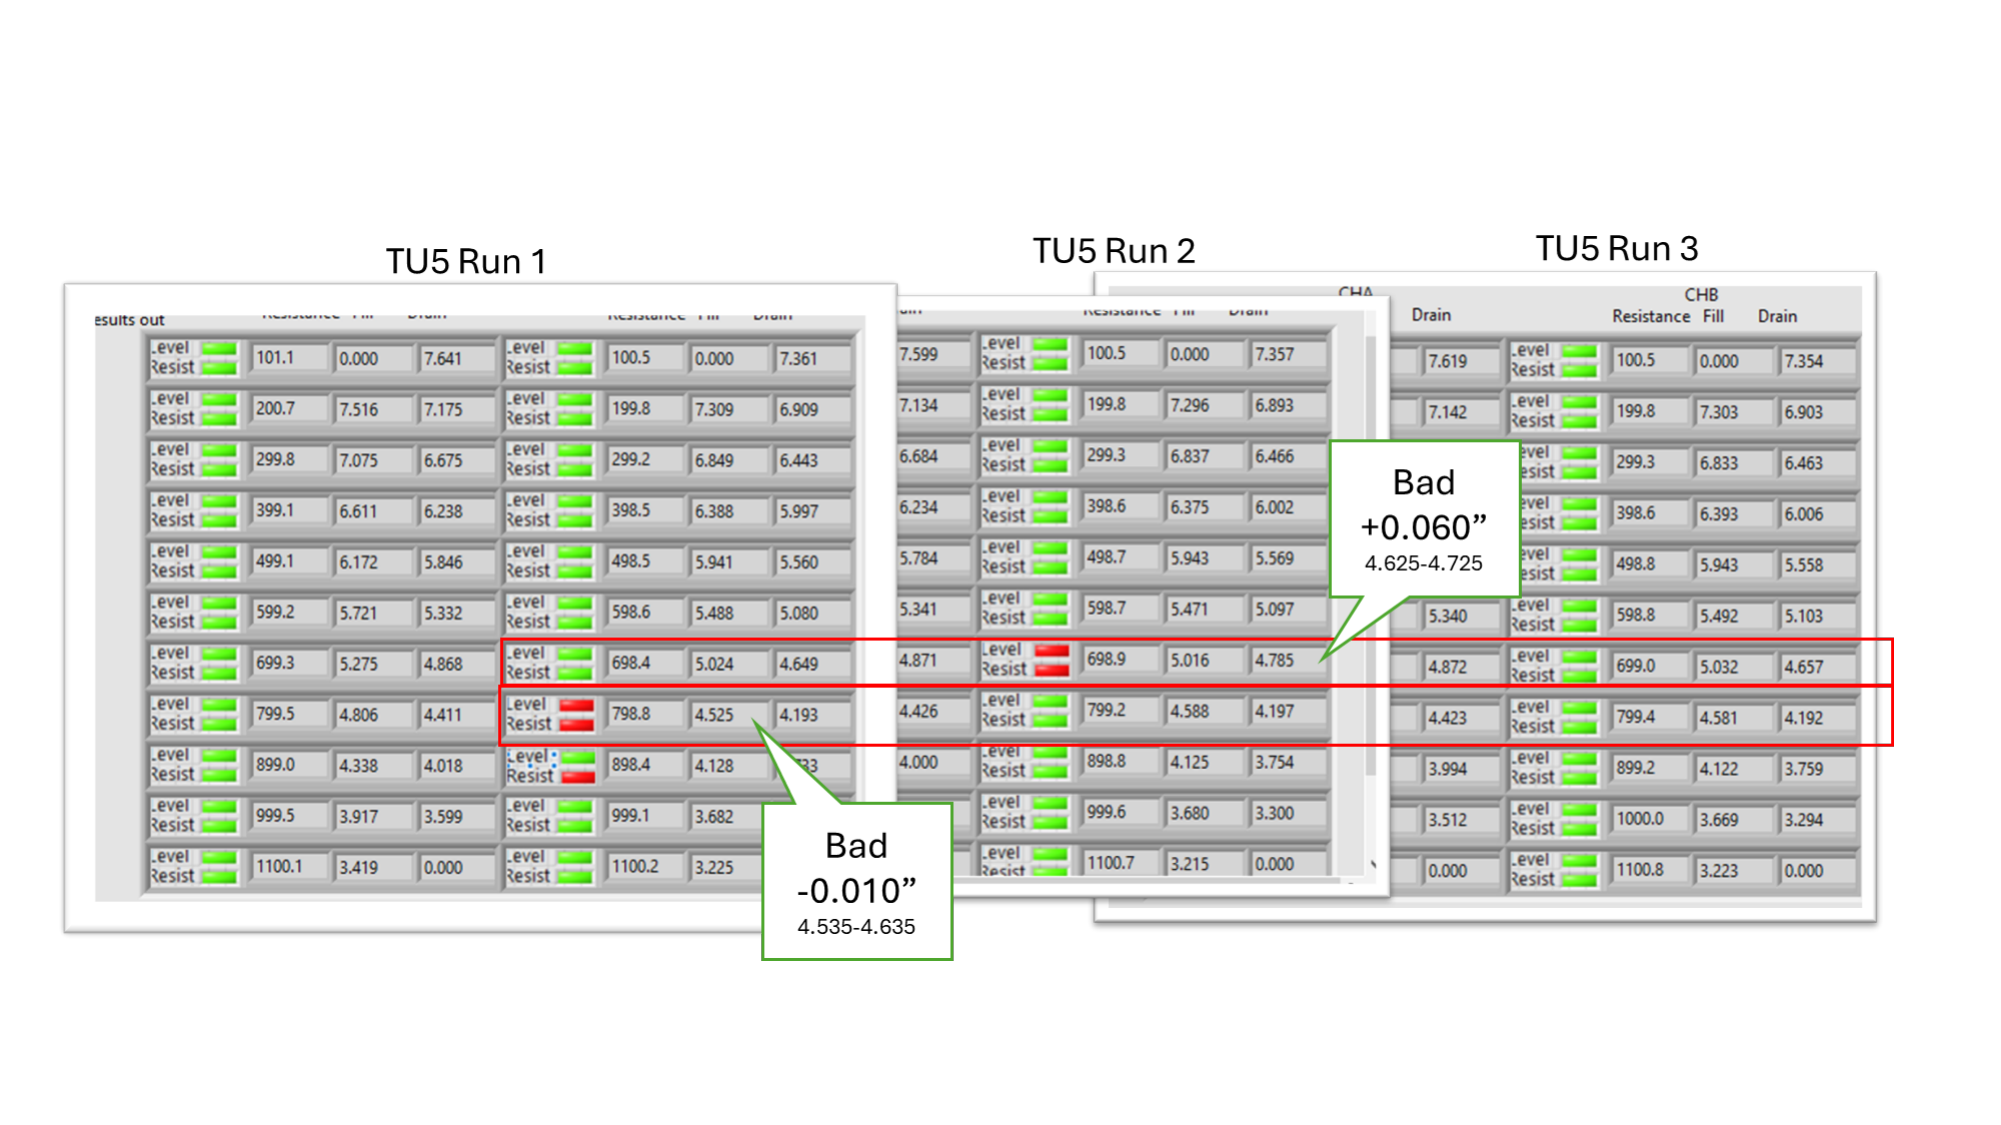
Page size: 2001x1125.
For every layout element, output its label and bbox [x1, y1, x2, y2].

picture [53, 212, 1894, 961]
